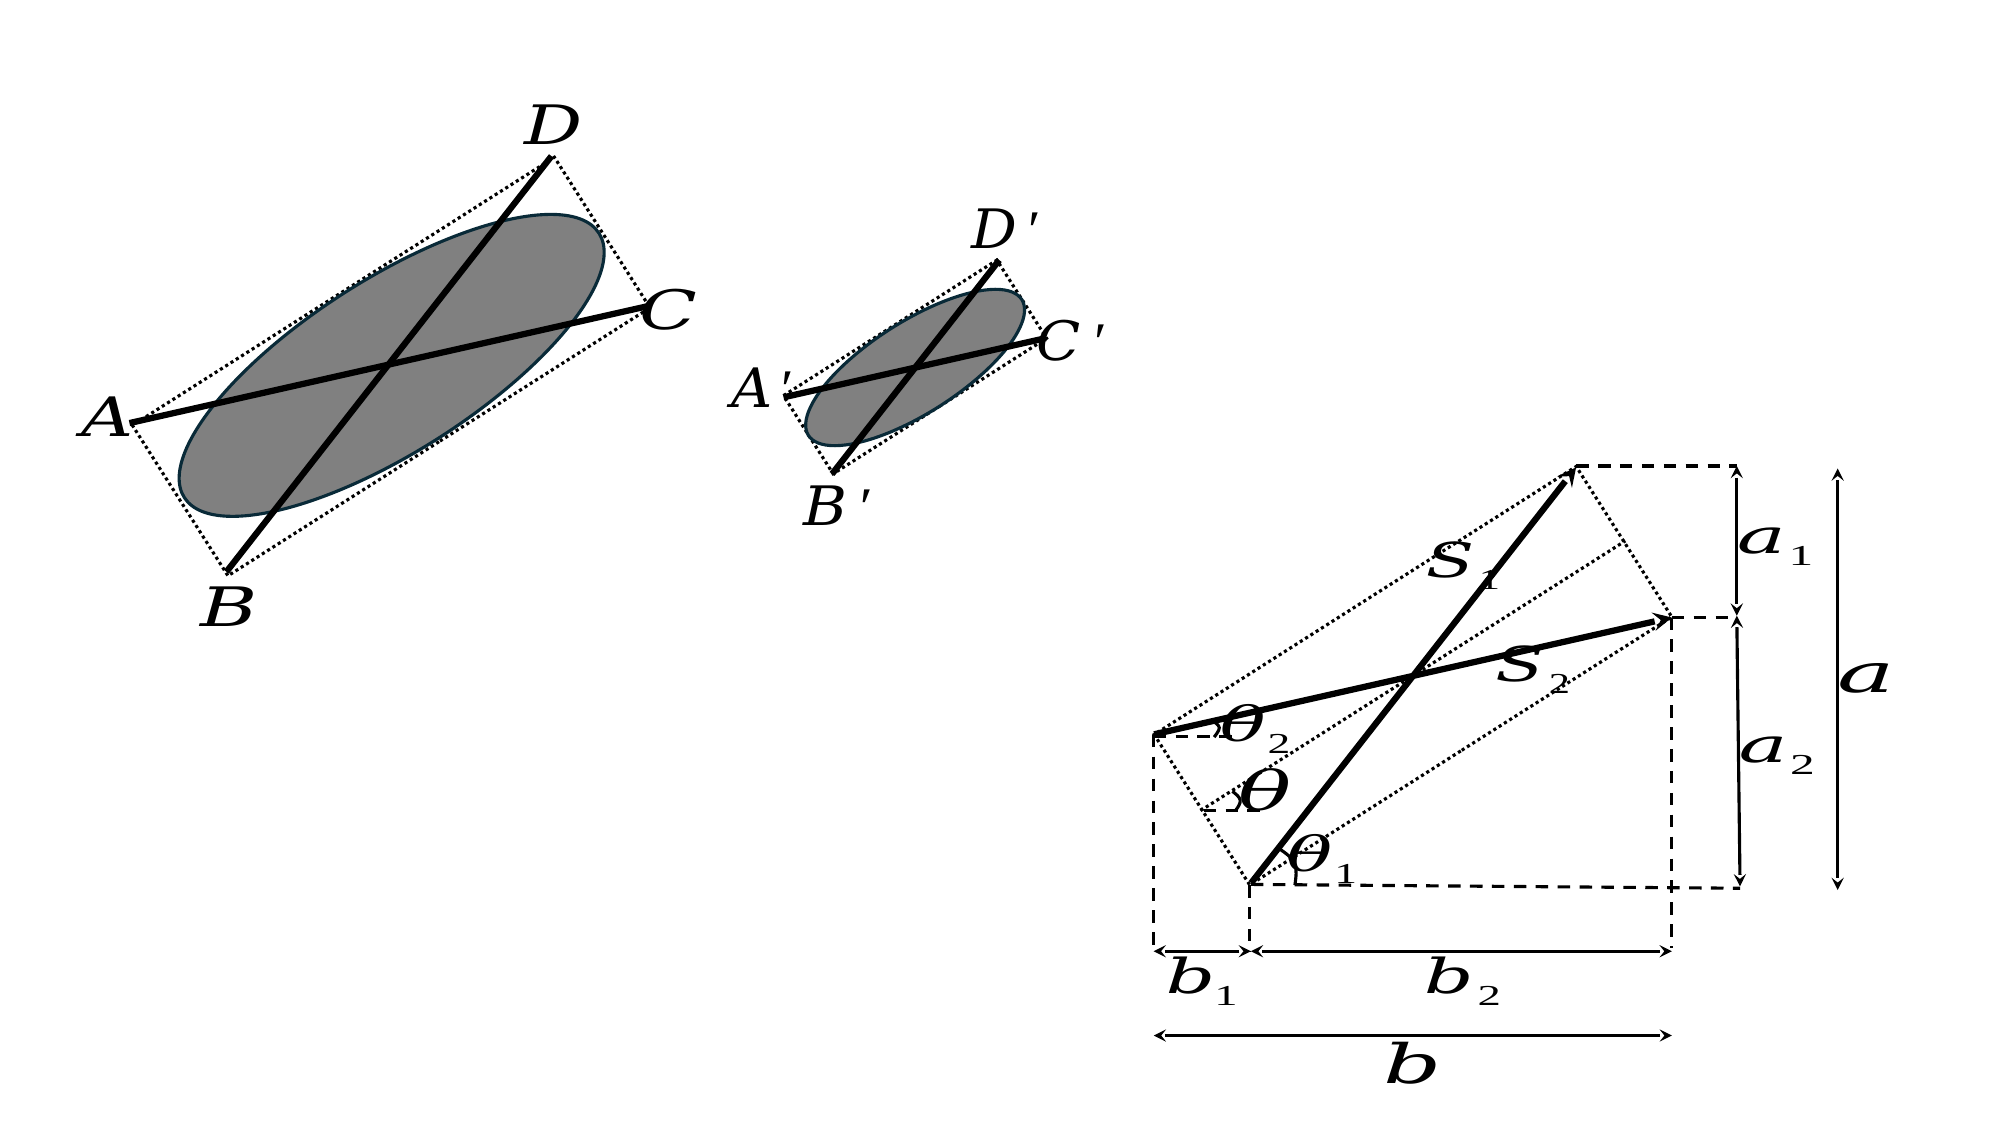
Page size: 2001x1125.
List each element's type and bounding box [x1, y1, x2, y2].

text_box [804, 398, 831, 448]
text_box [128, 305, 225, 424]
text_box [831, 259, 1000, 475]
text_box [1155, 737, 1201, 809]
text_box [131, 424, 225, 572]
text_box [224, 573, 234, 577]
text_box [782, 337, 831, 398]
text_box [810, 441, 831, 471]
text_box [1250, 811, 1577, 883]
text_box [552, 305, 648, 424]
text_box [552, 212, 606, 305]
text_box [1250, 883, 1741, 889]
text_box [1736, 615, 1741, 887]
text_box [225, 155, 552, 573]
text_box [1625, 543, 1673, 617]
text_box [1018, 304, 1043, 337]
text_box [785, 398, 813, 429]
text_box [1250, 466, 1577, 541]
text_box [1625, 617, 1671, 735]
text_box [552, 155, 648, 305]
text_box [1000, 337, 1047, 398]
text_box [1202, 812, 1250, 886]
text_box [1000, 287, 1027, 337]
text_box [1577, 468, 1625, 541]
text_box [1201, 541, 1625, 811]
text_box [1000, 263, 1019, 293]
text_box [177, 424, 225, 518]
text_box [1153, 617, 1201, 735]
